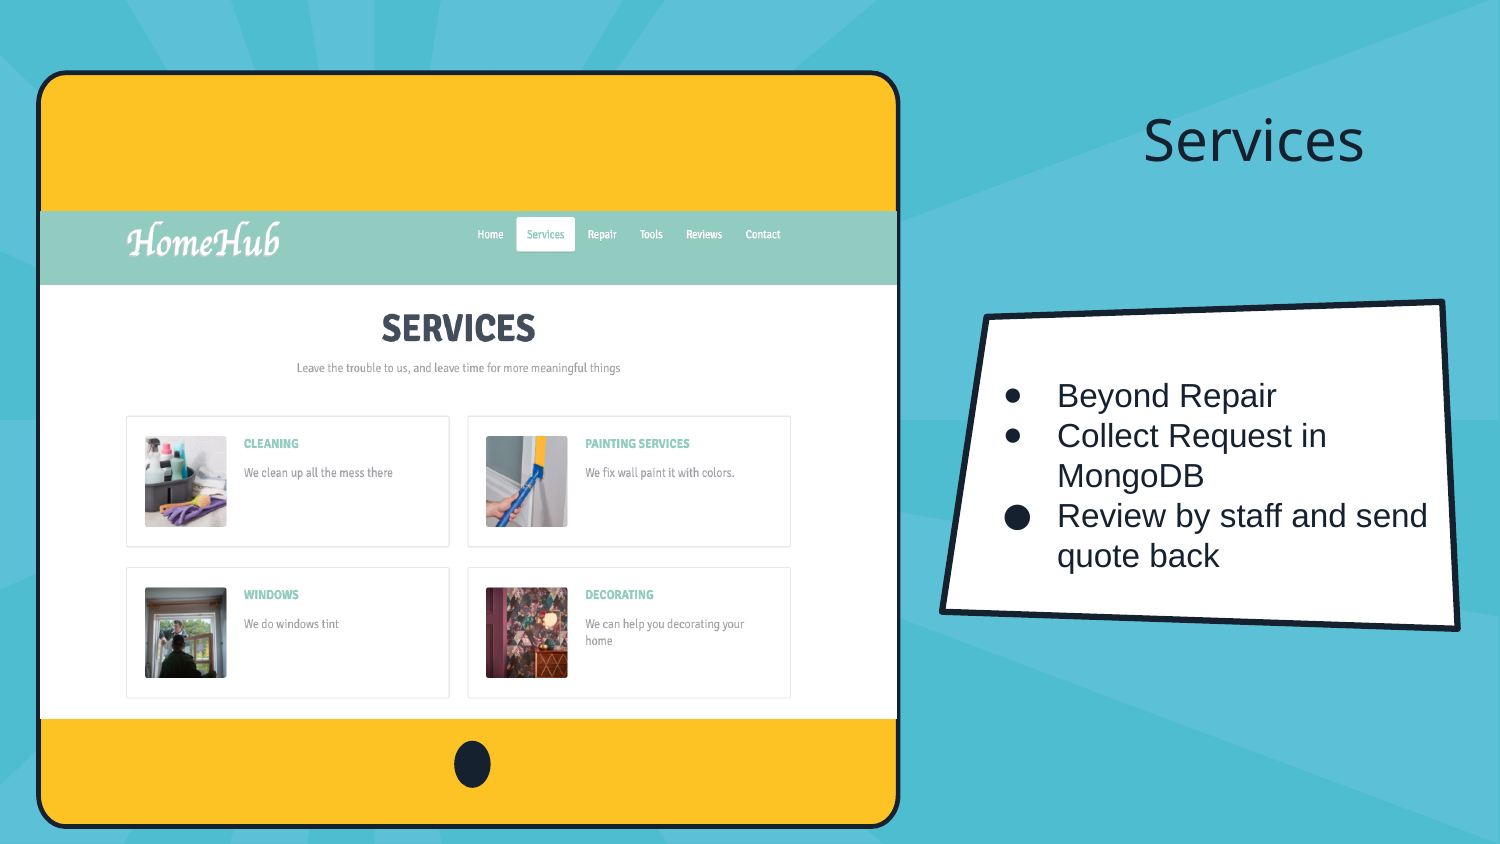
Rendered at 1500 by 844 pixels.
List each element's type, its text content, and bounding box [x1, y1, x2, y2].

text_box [38, 72, 899, 212]
text_box [980, 301, 1445, 359]
picture [39, 211, 897, 720]
text_box [941, 446, 1458, 629]
title Services [904, 88, 1381, 210]
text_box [38, 725, 899, 827]
subtitle Beyond Repair Collect Request in MongoDB Review by staff and send quote back [967, 359, 1458, 589]
